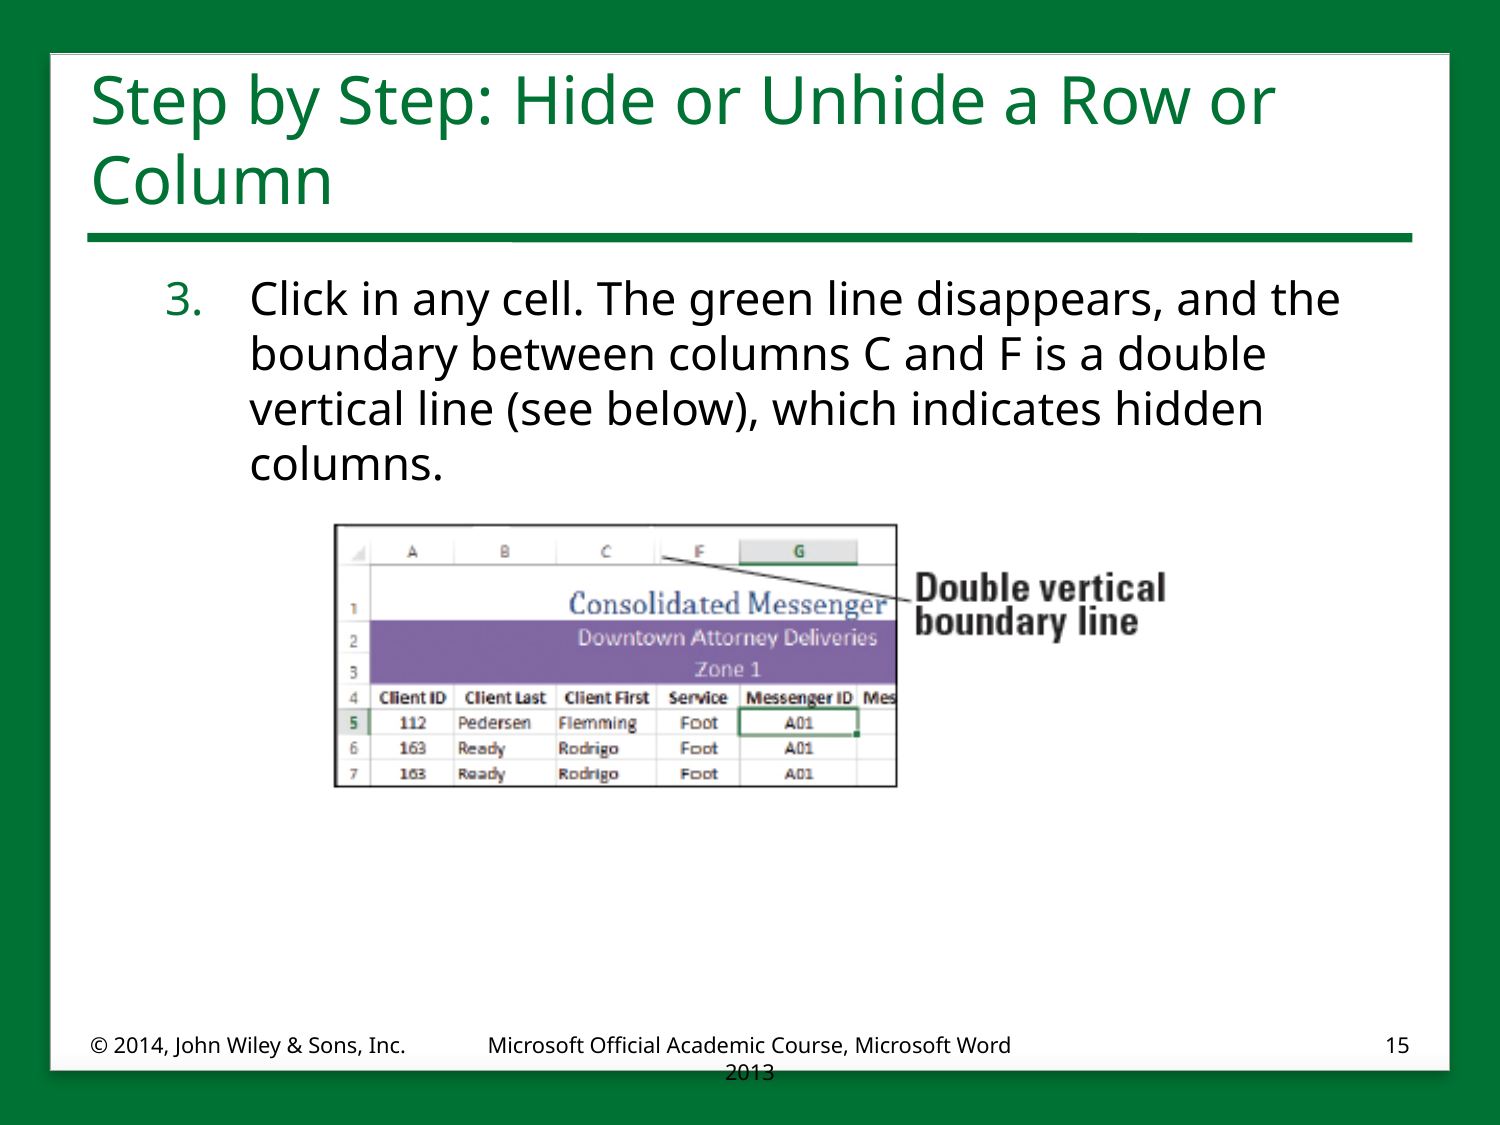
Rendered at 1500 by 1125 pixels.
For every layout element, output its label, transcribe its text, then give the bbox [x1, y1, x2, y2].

footer Microsoft Official Academic Course, Microsoft Word 2013 [449, 1024, 1051, 1103]
picture [324, 512, 1182, 809]
list Click in any cell. The green line disappears, and the boundary between columns C and F is a double vertical line (see below), which indicates hidden columns. [75, 262, 1425, 1063]
slide_number 15 [1074, 1024, 1426, 1103]
title Step by Step: Hide or Unhide a Row or Column [74, 74, 1426, 226]
slide_number © 2014, John Wiley & Sons, Inc. [74, 1024, 426, 1103]
